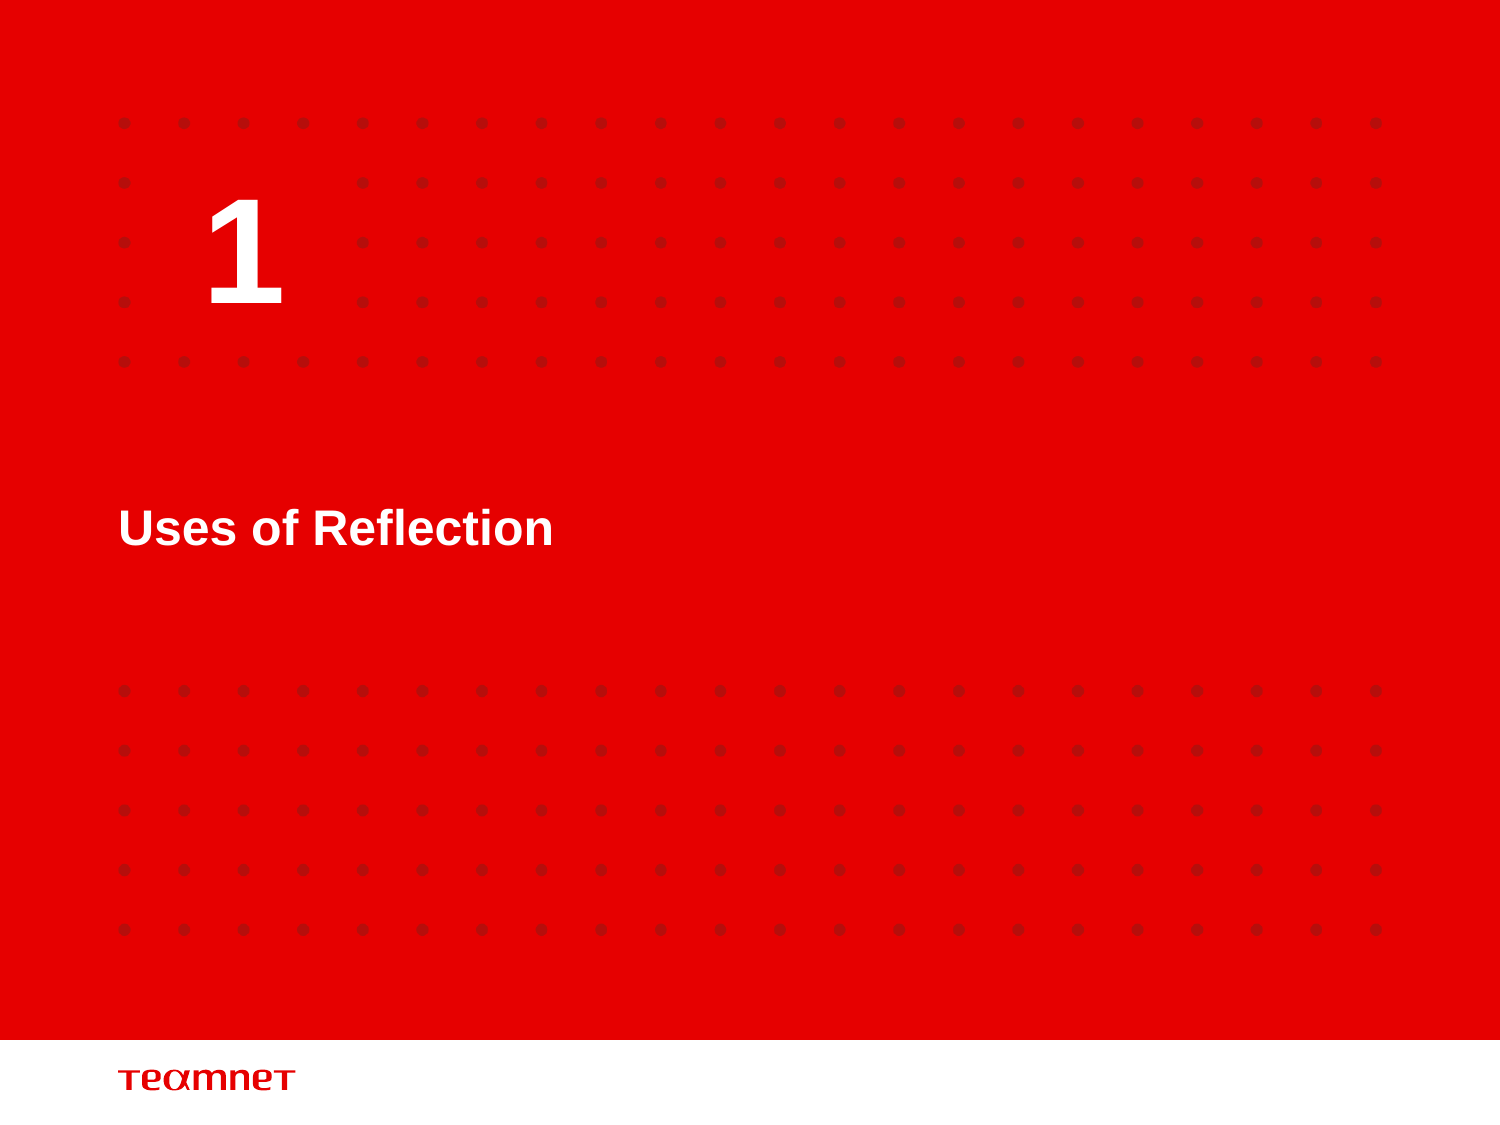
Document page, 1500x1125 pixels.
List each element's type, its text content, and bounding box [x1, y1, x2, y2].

title Uses of Reflection [118, 457, 1382, 594]
list 1 [128, 137, 361, 350]
picture [0, 0, 1500, 1040]
